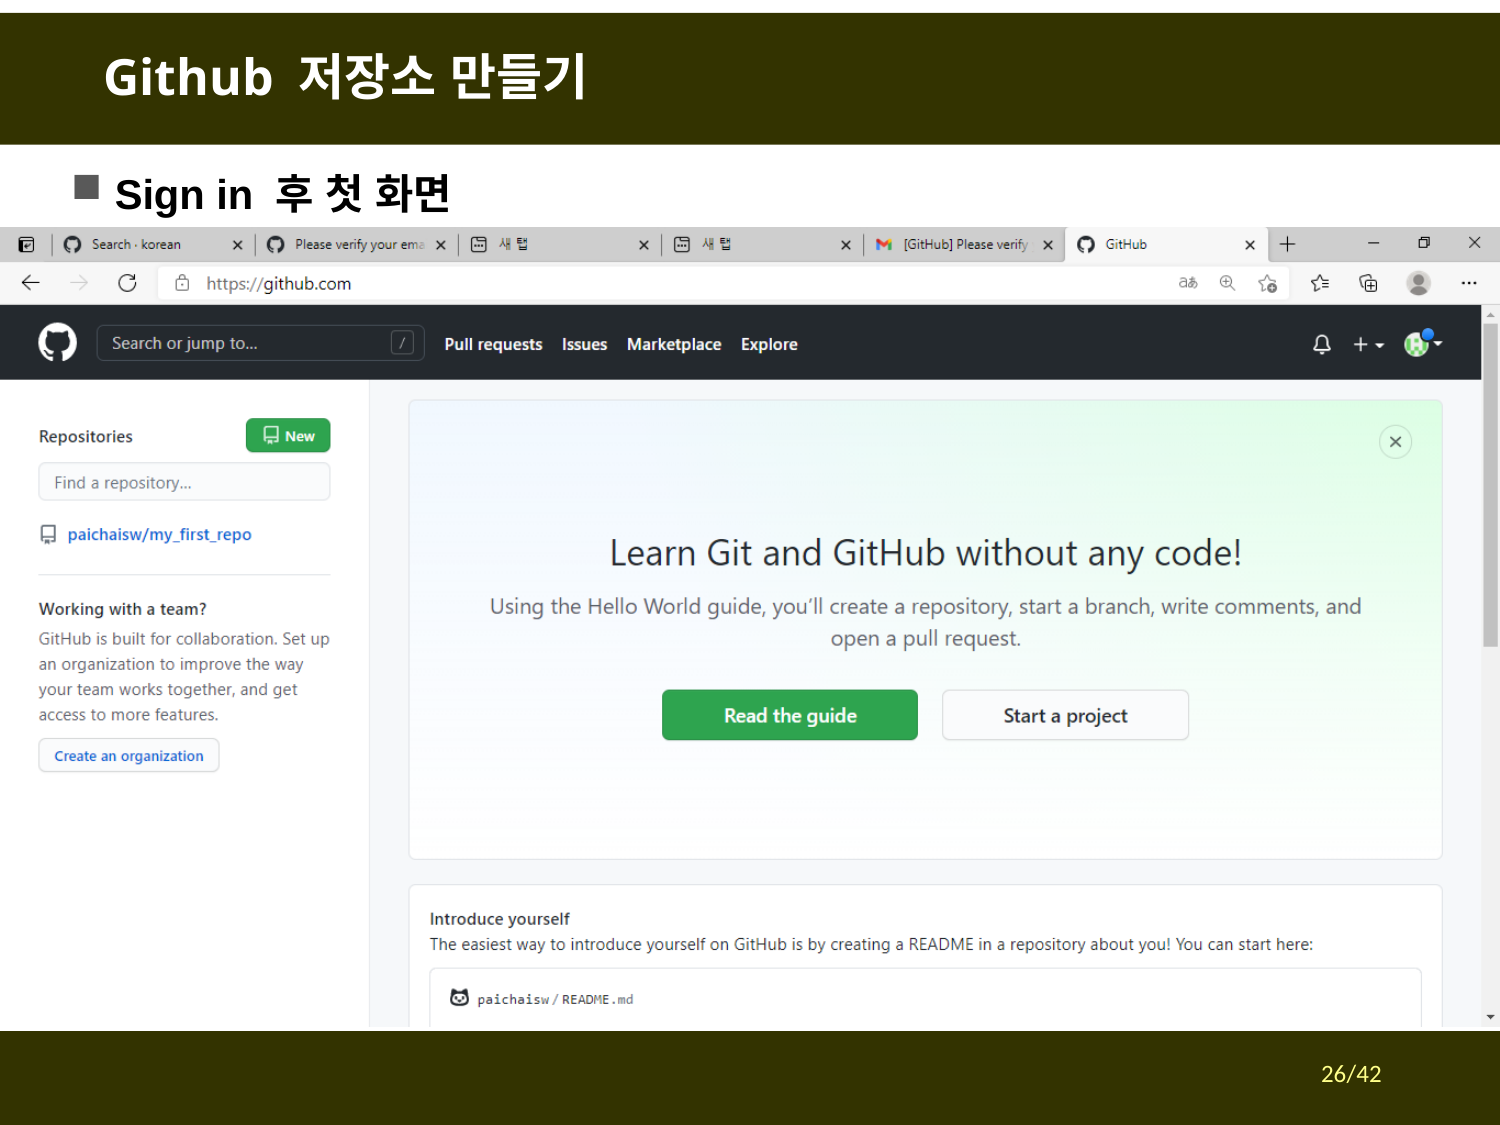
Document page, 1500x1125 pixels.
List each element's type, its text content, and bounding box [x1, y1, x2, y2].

picture [0, 227, 1500, 1028]
title Github 저장소 만들기 [88, 31, 1282, 126]
slide_number 26/42 [1059, 1042, 1397, 1103]
text_box Sign in 후 첫 화면 [56, 135, 1474, 219]
